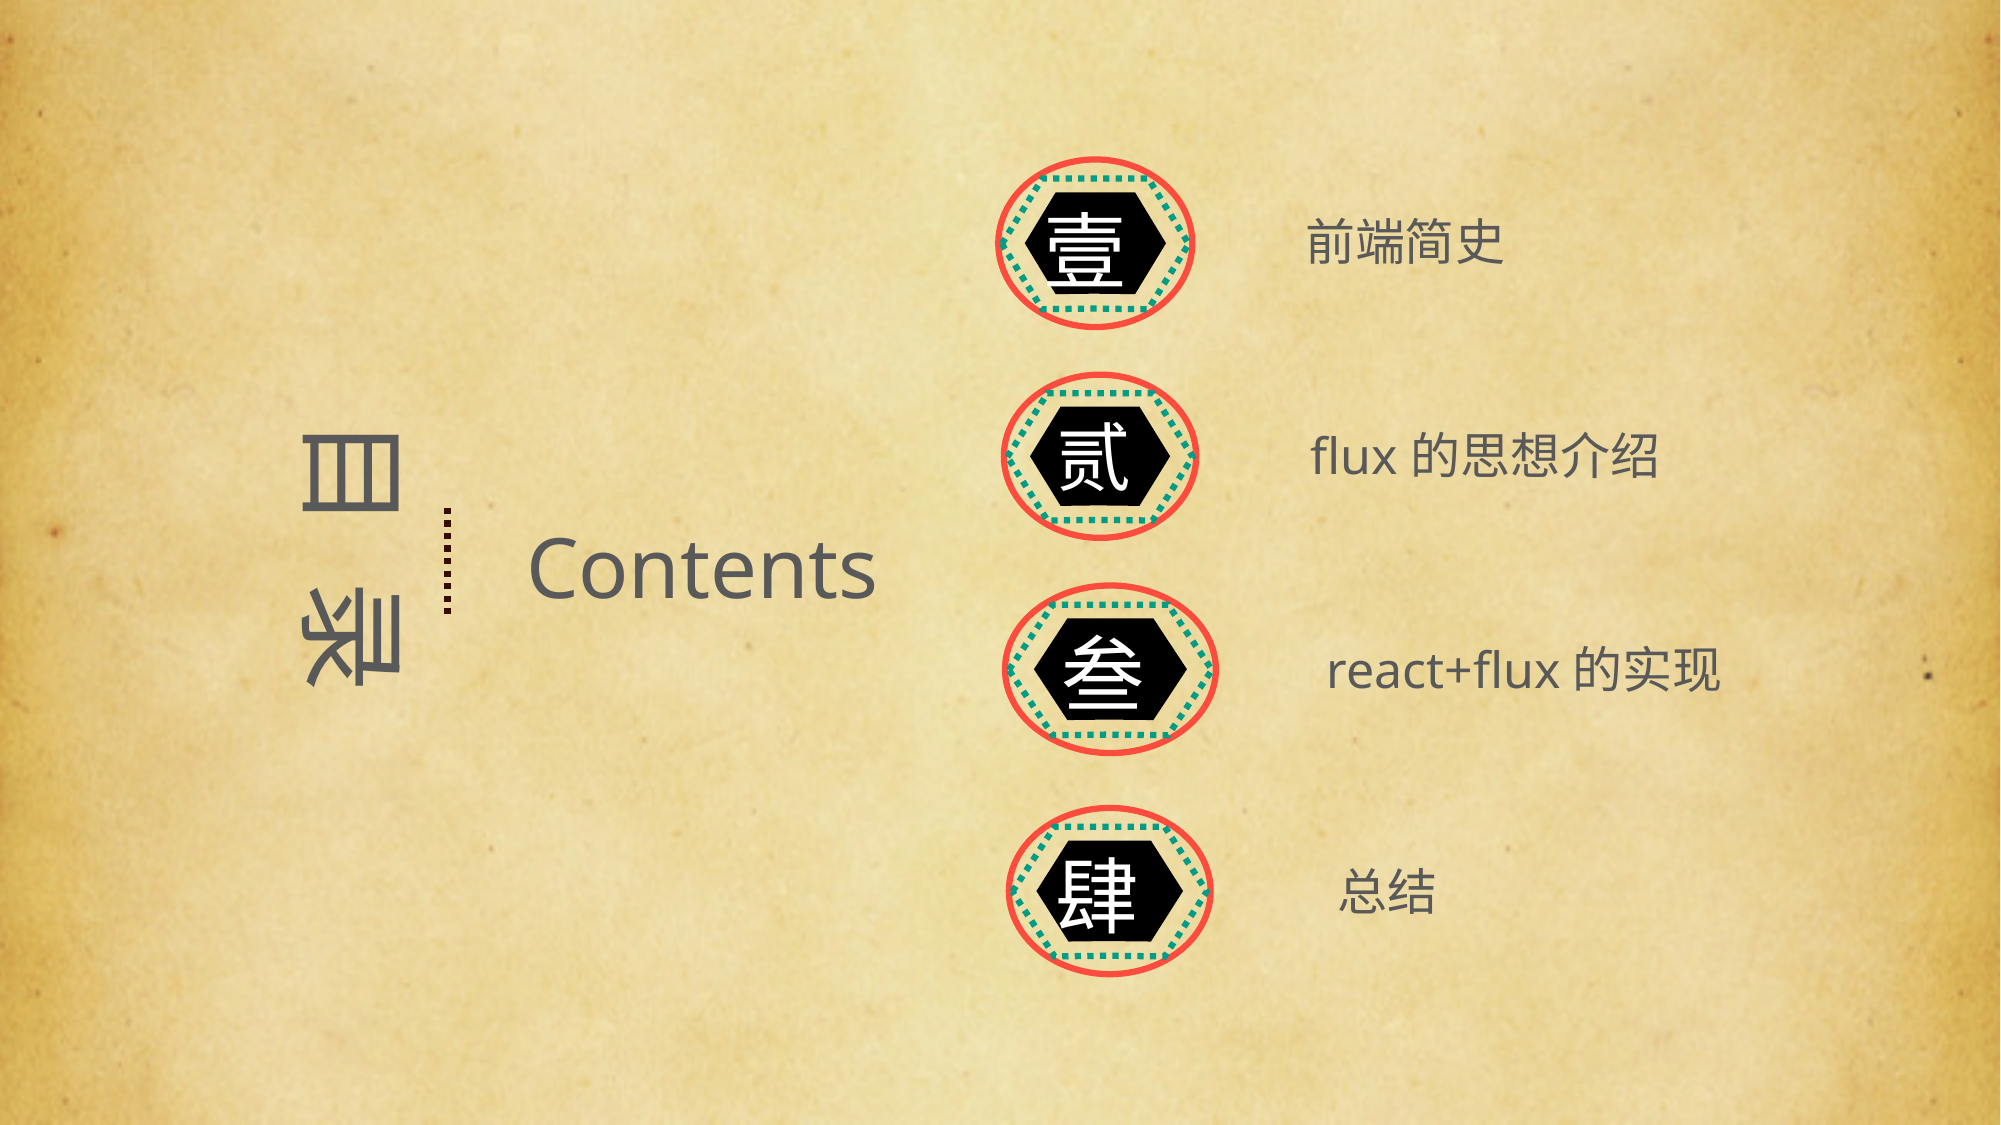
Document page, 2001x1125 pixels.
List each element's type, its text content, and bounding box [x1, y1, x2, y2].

text_box 目 录 [264, 402, 431, 754]
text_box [1004, 585, 1774, 754]
text_box Contents [511, 507, 929, 623]
picture [0, 0, 2001, 1125]
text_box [1008, 807, 1938, 975]
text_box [998, 159, 1718, 328]
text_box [1003, 374, 1740, 538]
